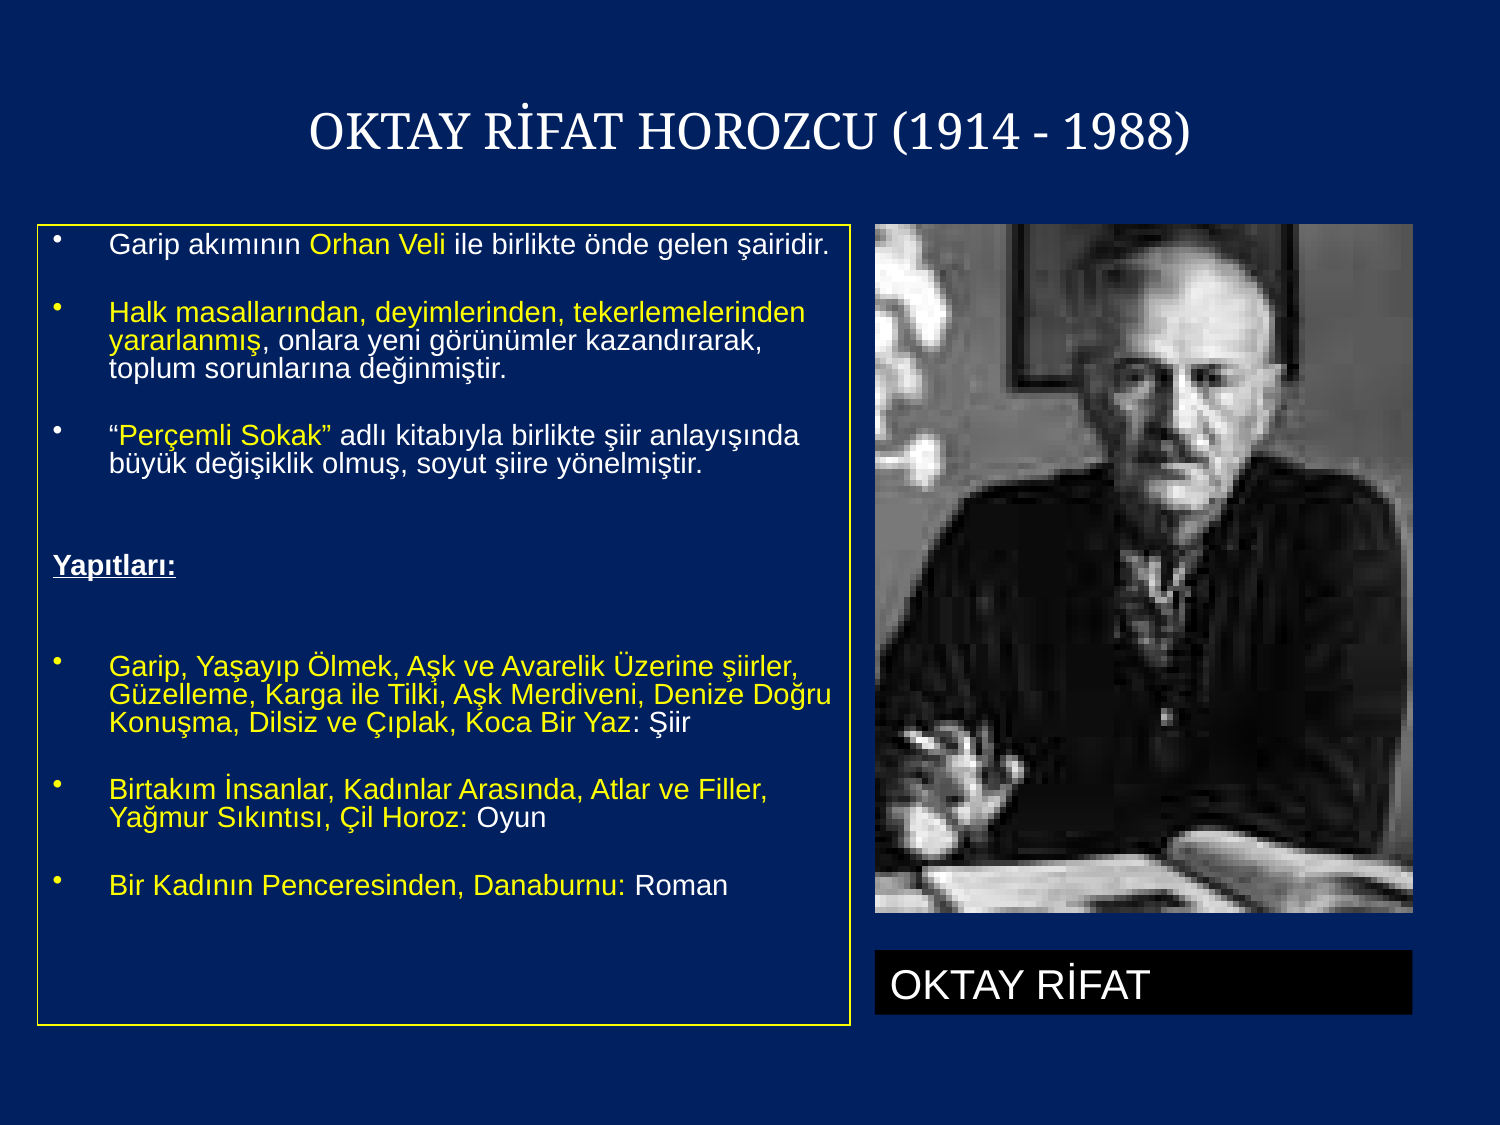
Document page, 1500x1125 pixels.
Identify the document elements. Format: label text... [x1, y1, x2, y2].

title OKTAY RİFAT HOROZCU (1914 - 1988) [74, 87, 1426, 233]
text_box OKTAY RİFAT [874, 950, 1413, 1015]
list Garip akımının Orhan Veli ile birlikte önde gelen şairidir. Halk masallarından, deyimlerinden, tekerlemelerinden yararlanmış, onlara yeni görünümler kazandırarak, toplum sorunlarına değinmiştir. “Perçemli Sokak” adlı kitabıyla birlikte şiir anlayışında büyük değişiklik olmuş, soyut şiire yönelmiştir. Yapıtları: Garip, Yaşayıp Ölmek, Aşk ve Avarelik Üzerine şiirler, Güzelleme, Karga ile Tilki, Aşk Merdiveni, Denize Doğru Konuşma, Dilsiz ve Çıplak, Koca Bir Yaz: Şiir Birtakım İnsanlar, Kadınlar Arasında, Atlar ve Filler, Yağmur Sıkıntısı, Çil Horoz: Oyun Bir Kadının Penceresinden, Danaburnu: Roman [37, 224, 851, 1026]
picture [874, 224, 1413, 913]
